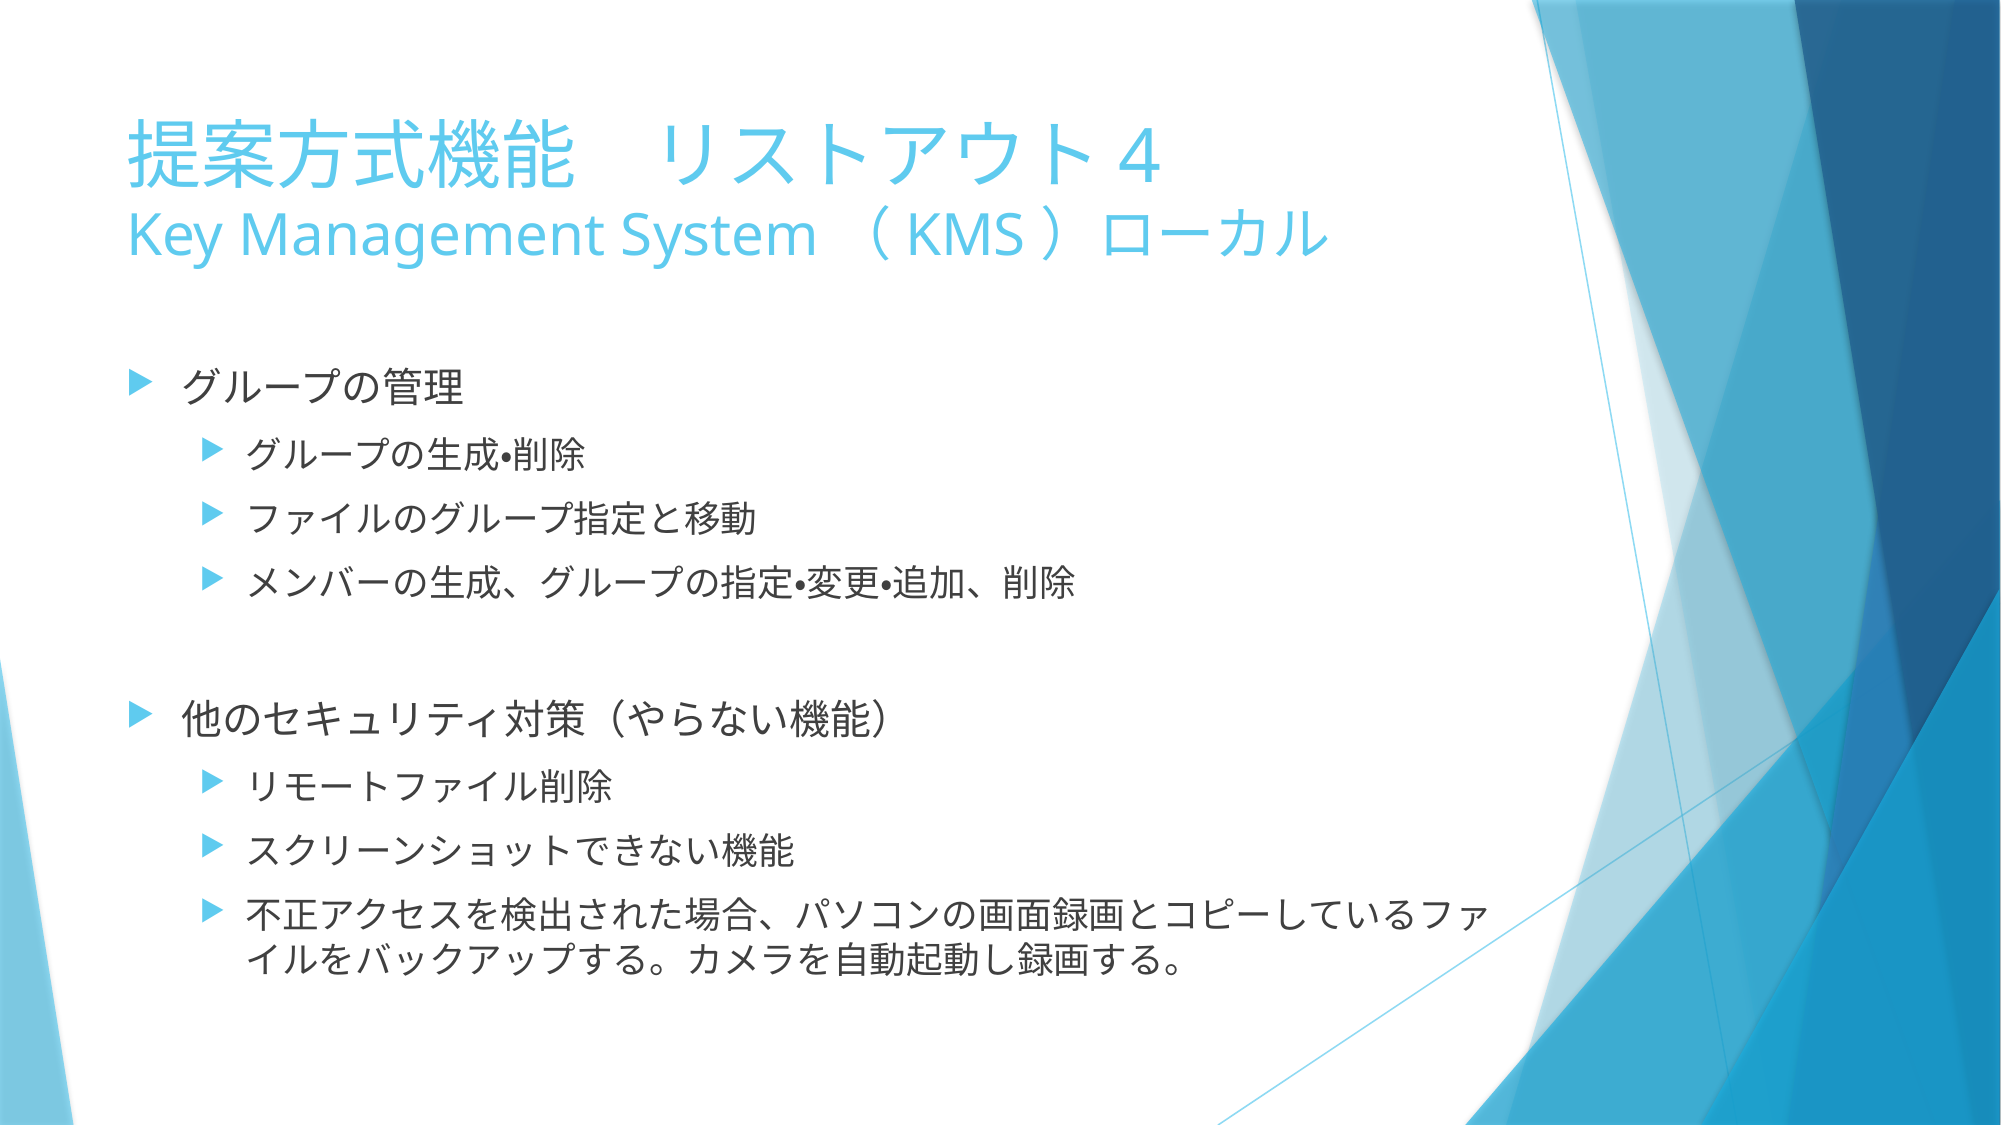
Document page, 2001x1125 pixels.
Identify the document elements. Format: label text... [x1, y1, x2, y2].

title 提案方式機能 リストアウト4 Key Management System（KMS）ローカル [111, 99, 1522, 317]
list グループの管理 グループの生成・削除 ファイルのグループ指定と移動 メンバーの生成、グループの指定・変更・追加、削除 他のセキュリティ対策（やらない機能） リモートファイル削除 スクリーンショットできない機能 不正アクセスを検出された場合、パソコンの画面録画とコピーしているファイルをバックアップする。カメラを自動起動し録画する。 [111, 354, 1522, 992]
